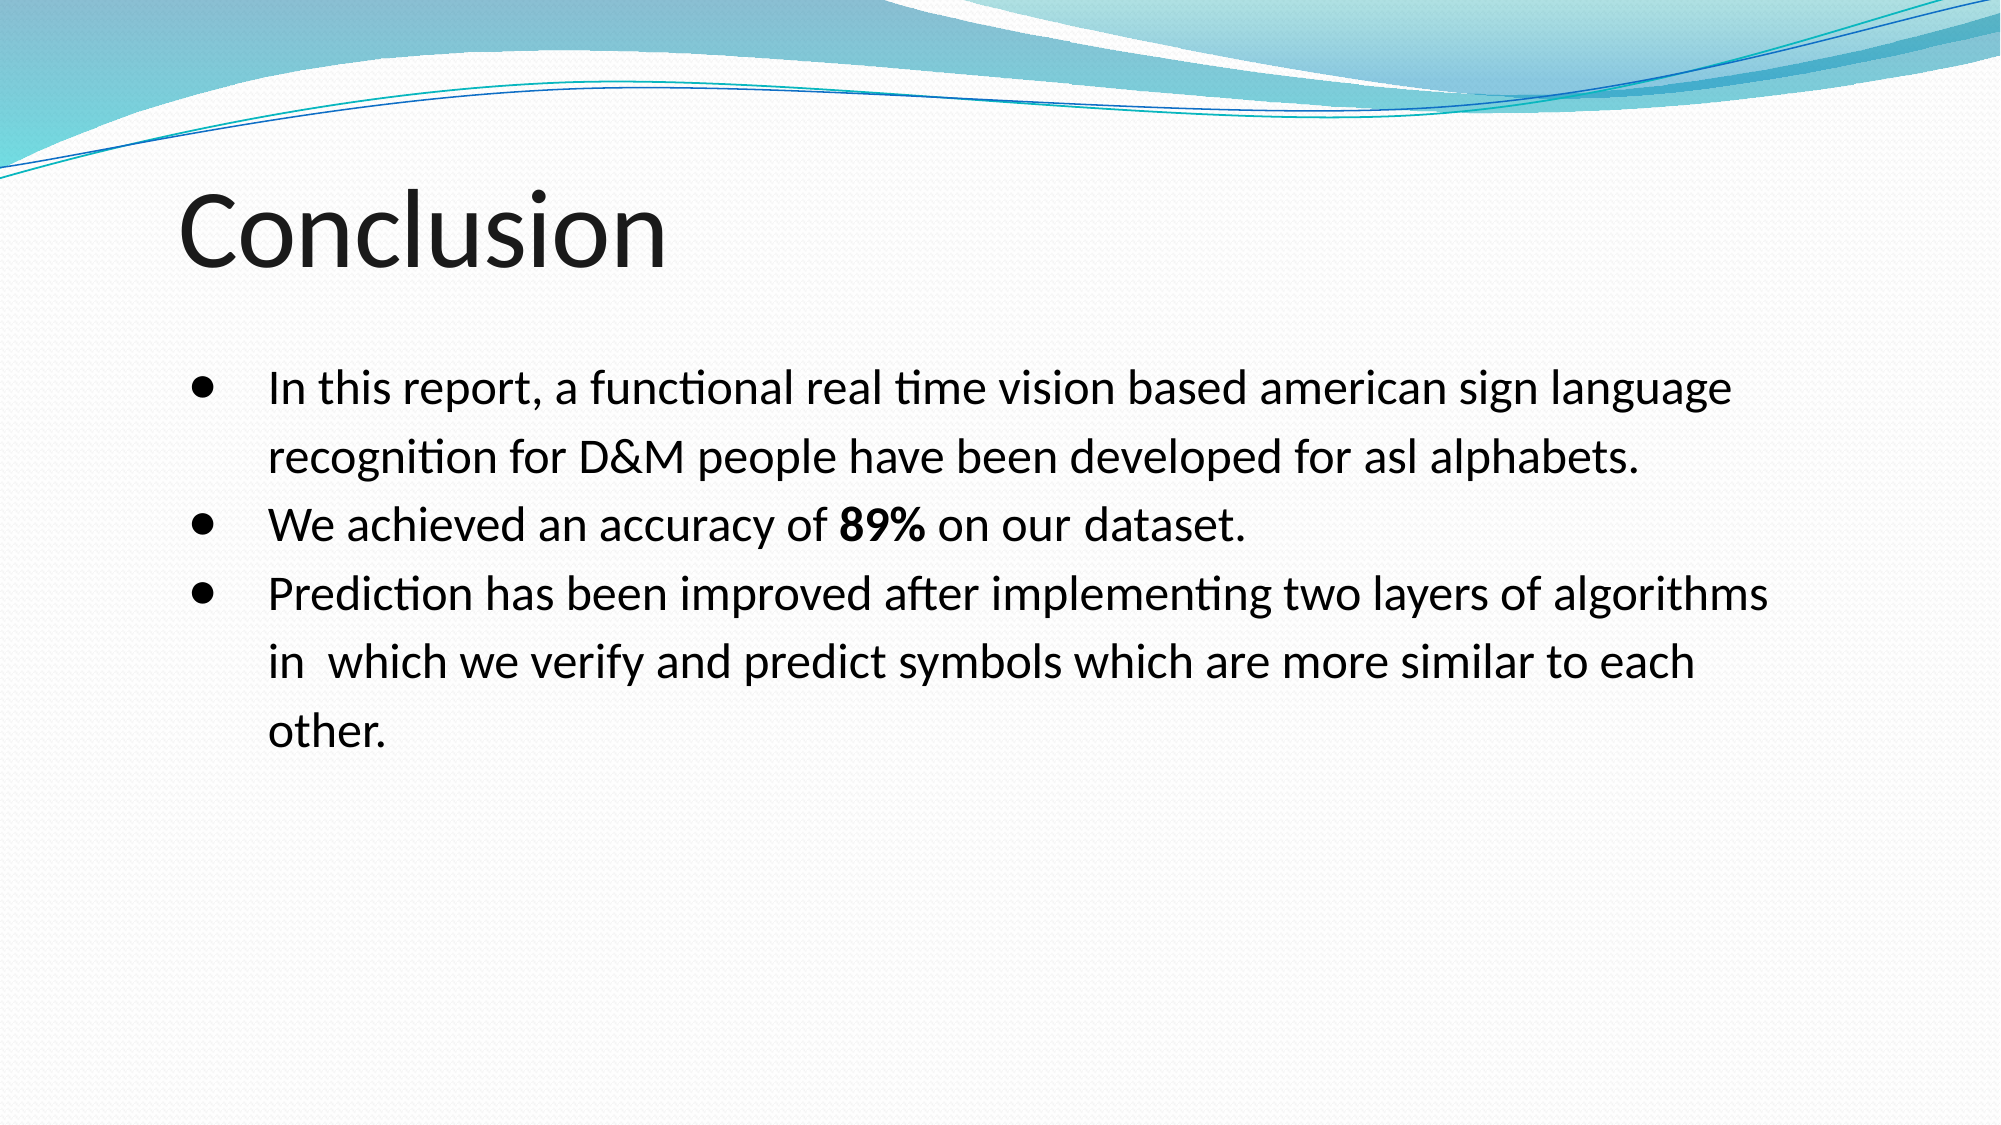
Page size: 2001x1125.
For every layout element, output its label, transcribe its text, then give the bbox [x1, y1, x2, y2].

text_box In this report, a functional real time vision based american sign language recognition for D&M people have been developed for asl alphabets. We achieved an accuracy of 89% on our dataset. Prediction has been improved after implementing two layers of algorithms in which we verify and predict symbols which are more similar to each other. [184, 343, 1814, 757]
title Conclusion [175, 98, 801, 290]
